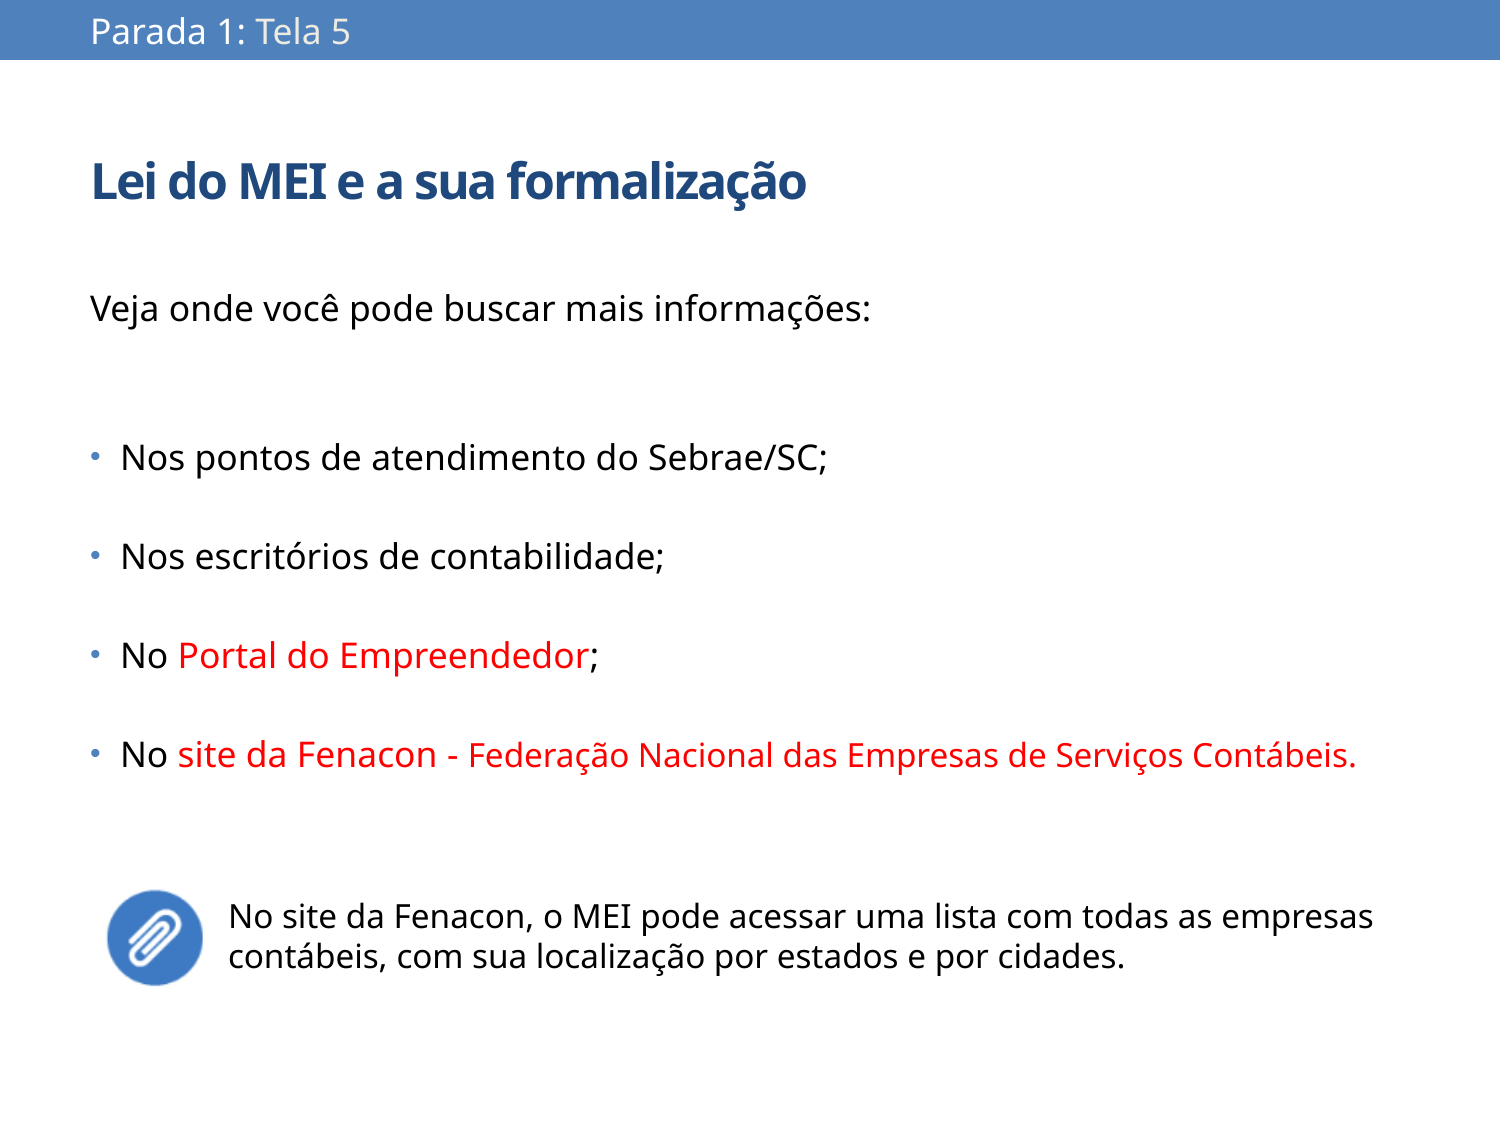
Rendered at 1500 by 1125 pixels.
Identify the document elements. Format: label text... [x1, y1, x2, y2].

title Lei do MEI e a sua formalização [75, 97, 1115, 261]
text_box No site da Fenacon, o MEI pode acessar uma lista com todas as empresas contábeis, com sua localização por estados e por cidades. [213, 887, 1448, 1023]
list Veja onde você pode buscar mais informações: Nos pontos de atendimento do Sebrae/SC; Nos escritórios de contabilidade; No Portal do Empreendedor; No site da Fenacon - Federação Nacional das Empresas de Serviços Contábeis. [75, 228, 1466, 1098]
picture [100, 887, 214, 995]
text_box Parada 1: Tela 5 [74, 1, 1425, 59]
